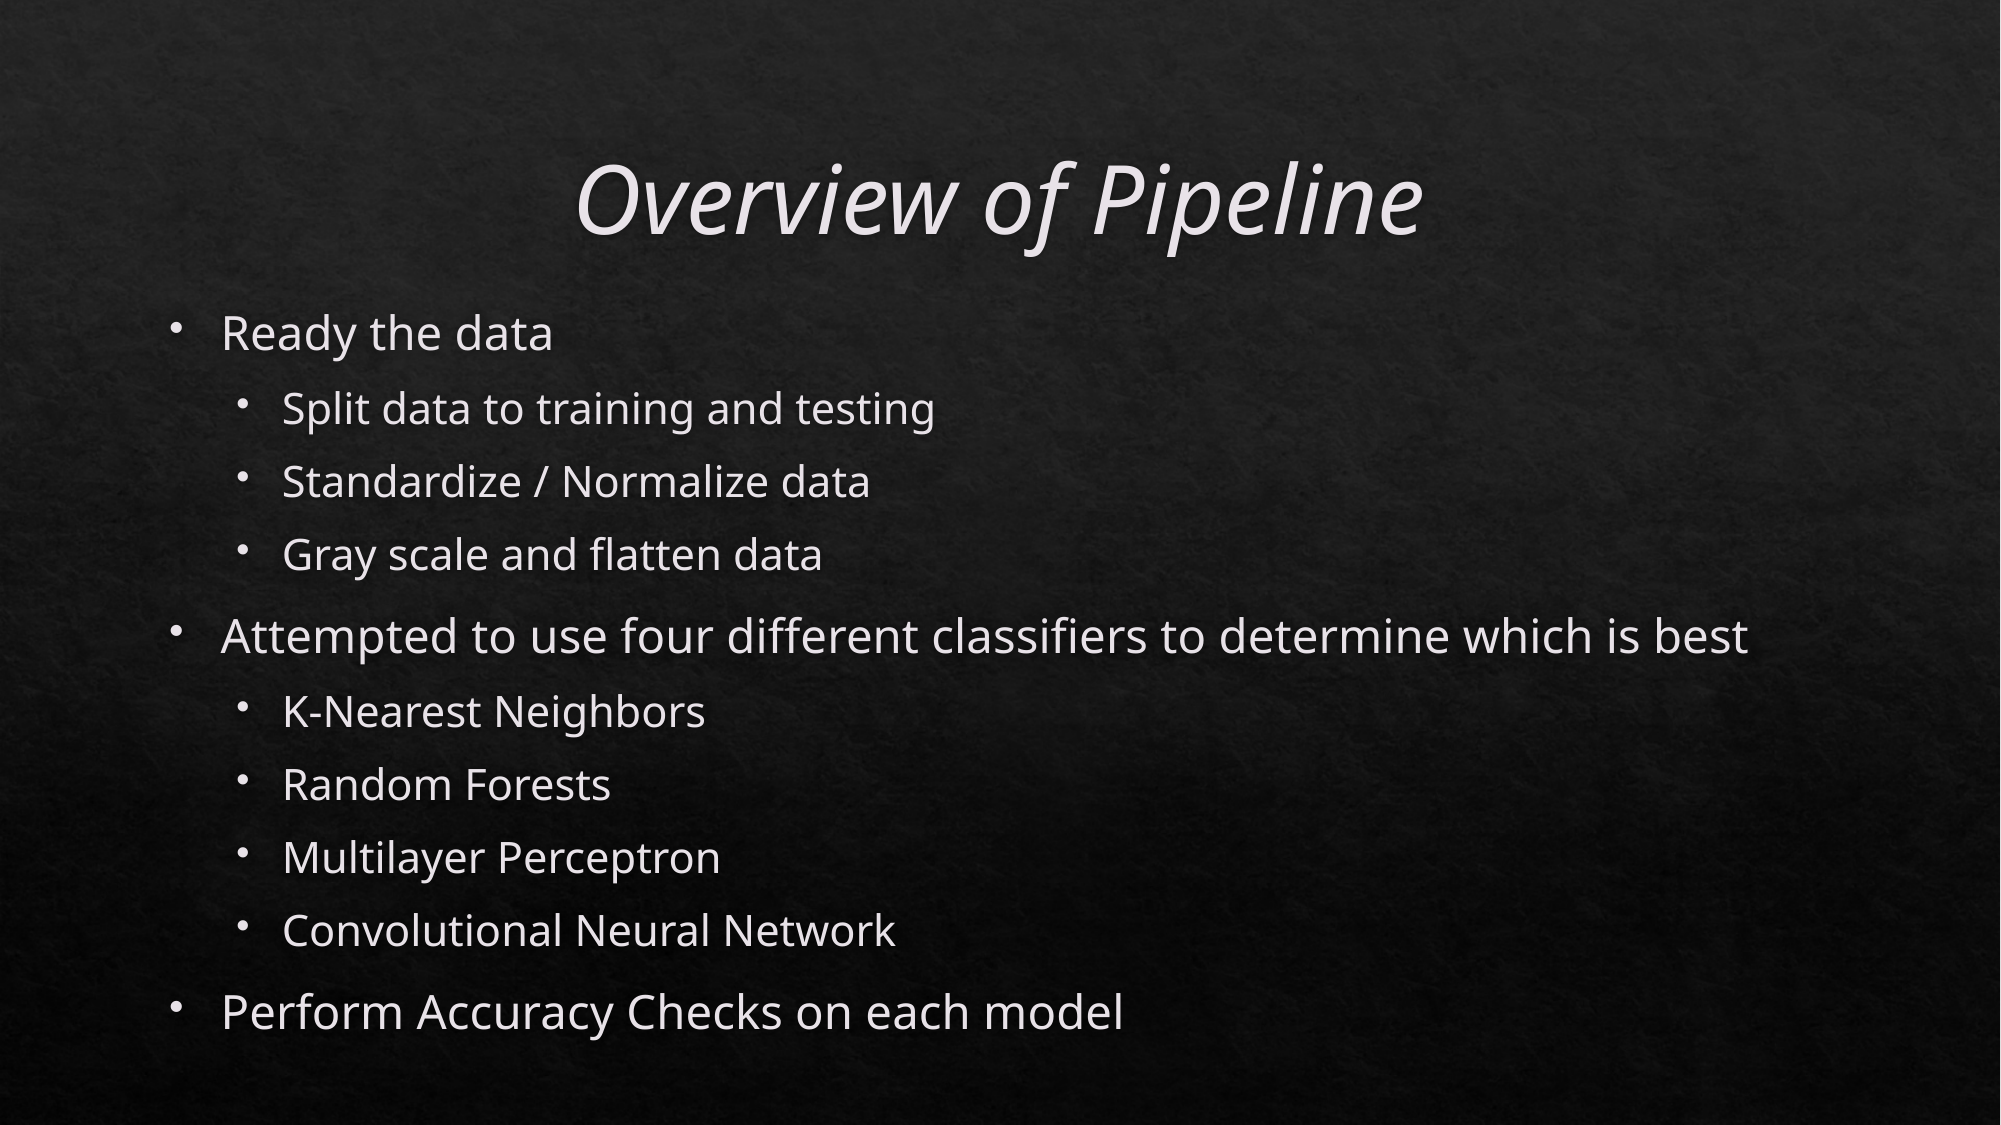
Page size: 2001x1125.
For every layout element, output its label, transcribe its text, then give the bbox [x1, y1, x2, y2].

list Ready the data Split data to training and testing Standardize / Normalize data Gray scale and flatten data Attempted to use four different classifiers to determine which is best K-Nearest Neighbors Random Forests Multilayer Perceptron Convolutional Neural Network Perform Accuracy Checks on each model [149, 290, 1849, 1048]
title Overview of Pipeline [149, 99, 1849, 285]
